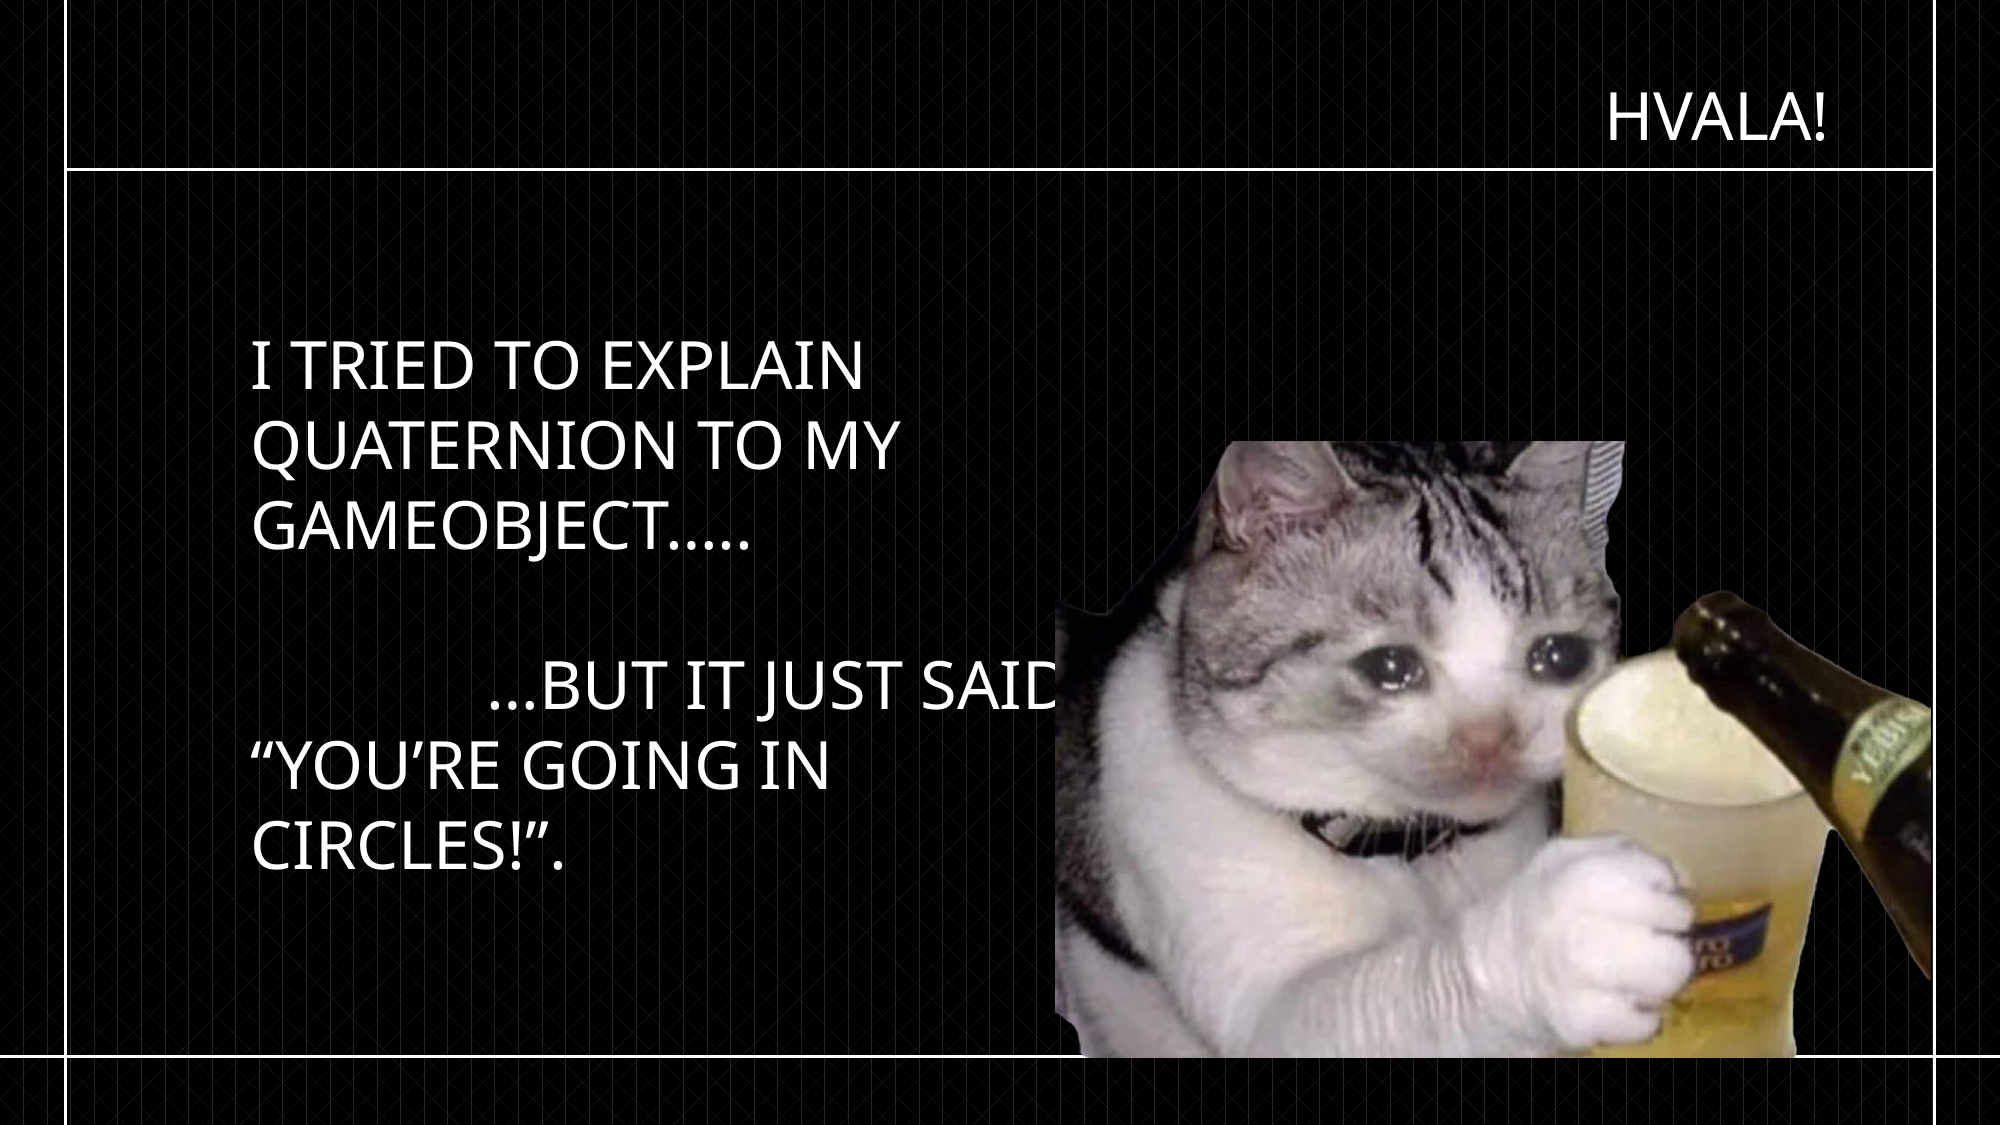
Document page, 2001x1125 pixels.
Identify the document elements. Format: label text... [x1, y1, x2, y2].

title I tried to explain Quaternion to my GameObject….. …But it just said, “You’re going in circles!”. [235, 201, 1147, 1004]
picture [1055, 440, 1931, 1058]
text_box Hvala! [1589, 40, 2000, 188]
